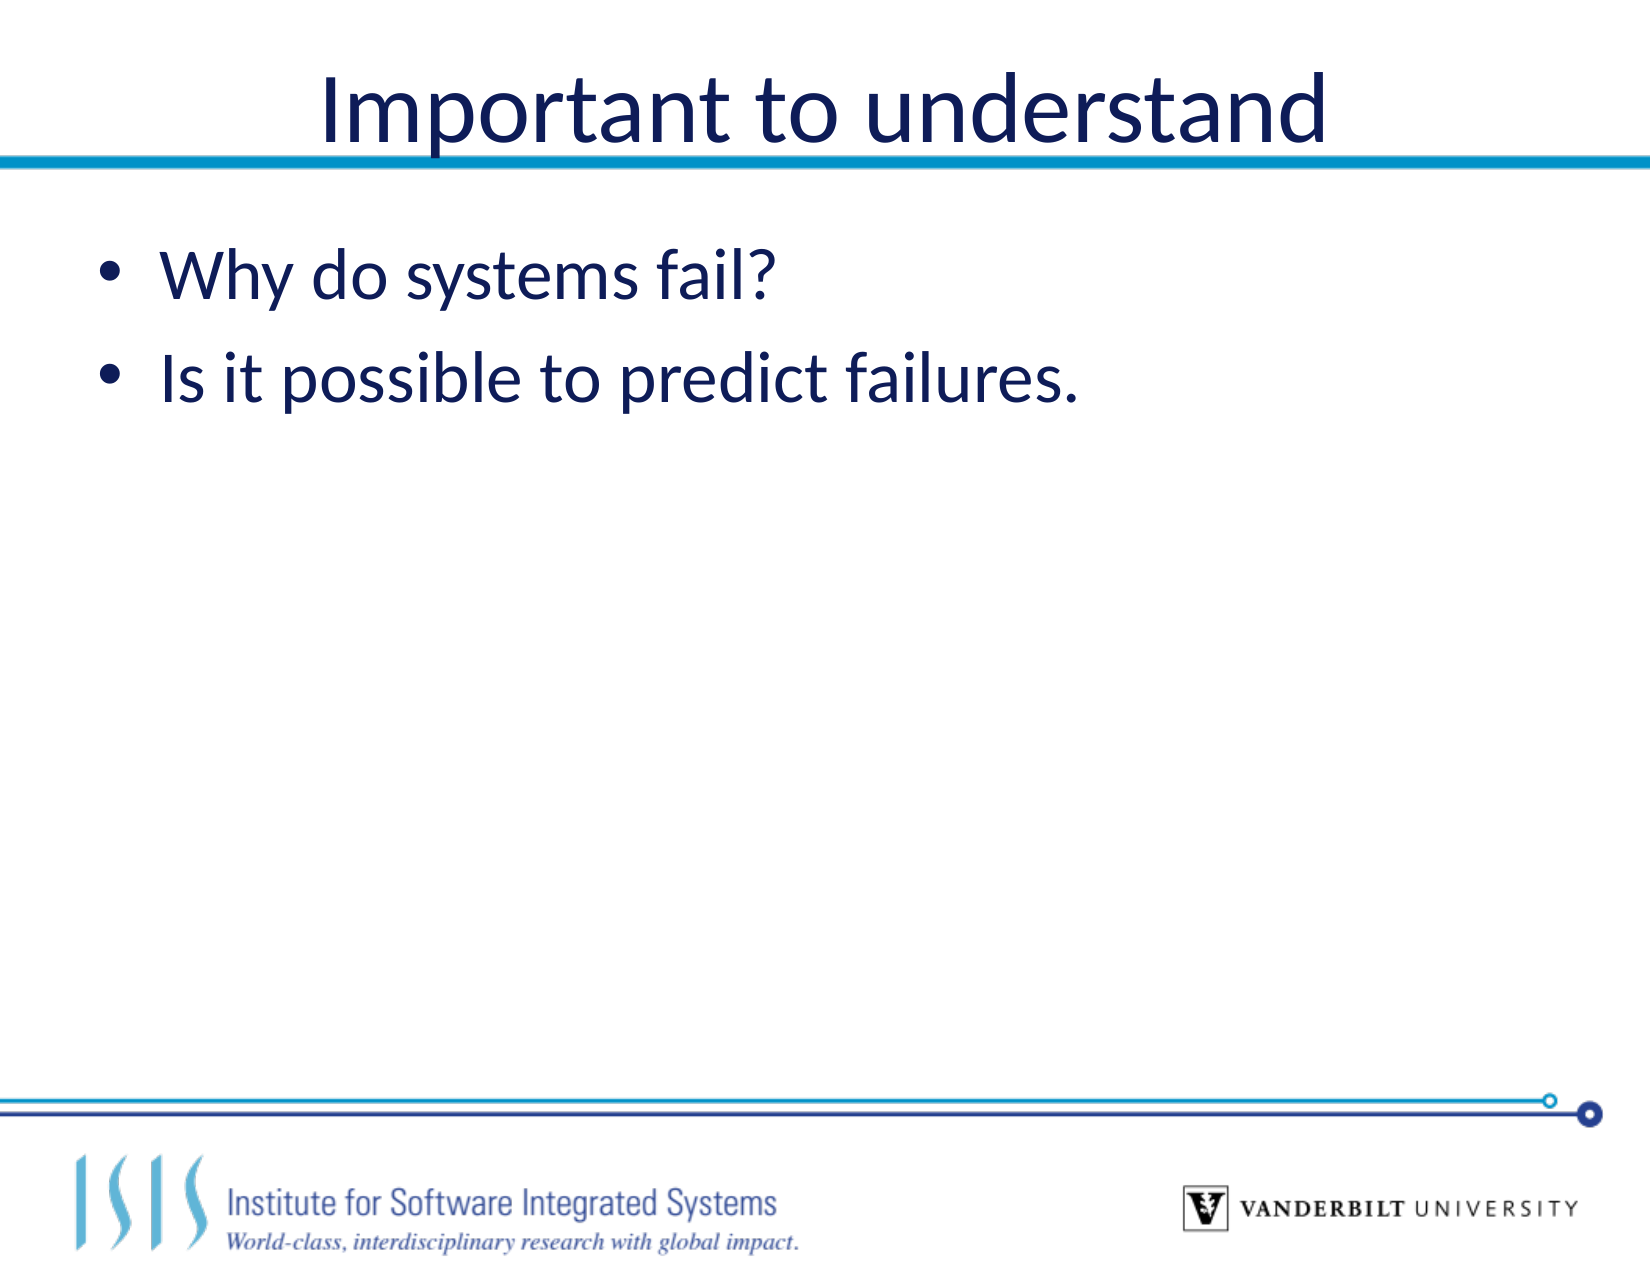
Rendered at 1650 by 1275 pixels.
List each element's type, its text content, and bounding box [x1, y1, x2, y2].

title Important to understand [82, 29, 1568, 176]
list Why do systems fail? Is it possible to predict failures. [82, 218, 1568, 1061]
